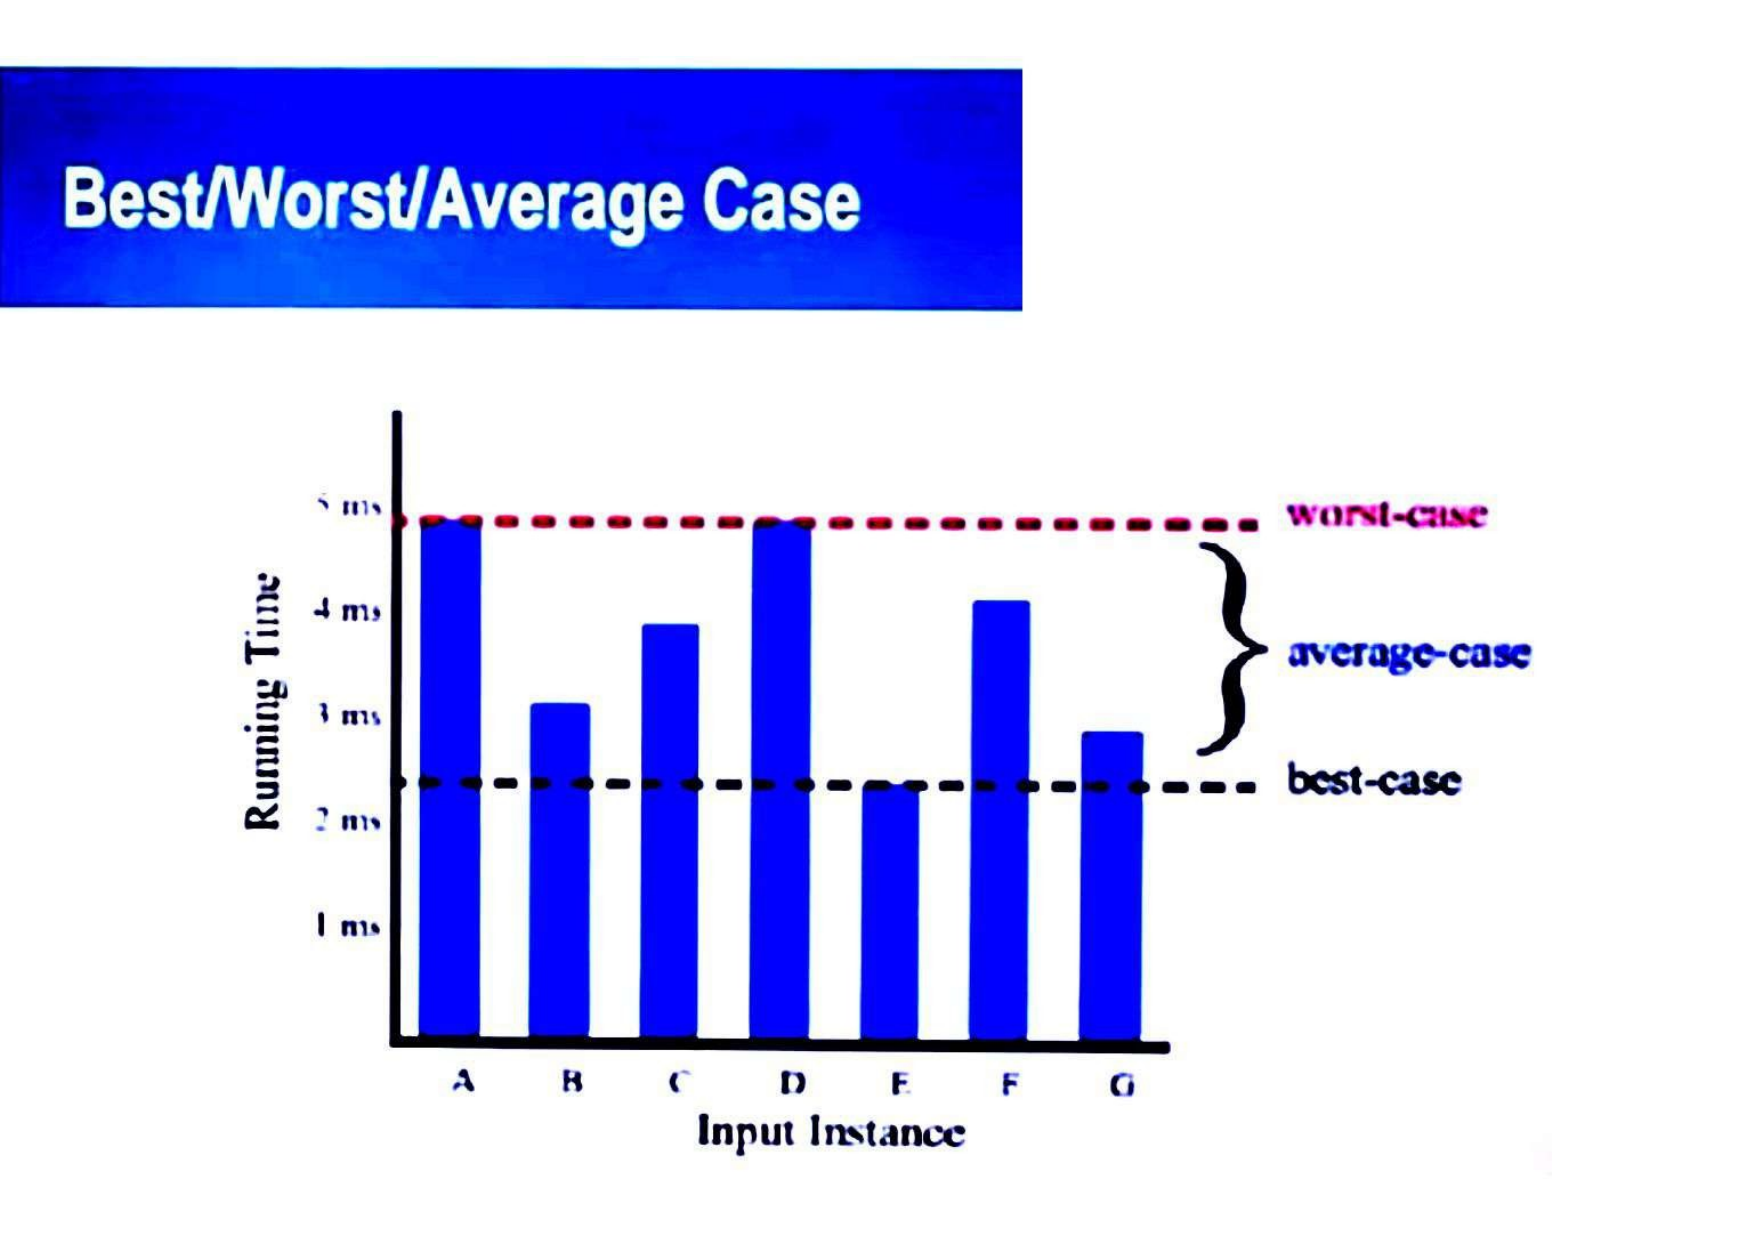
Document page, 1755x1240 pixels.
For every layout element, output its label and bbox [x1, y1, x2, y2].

picture [0, 56, 1552, 1179]
